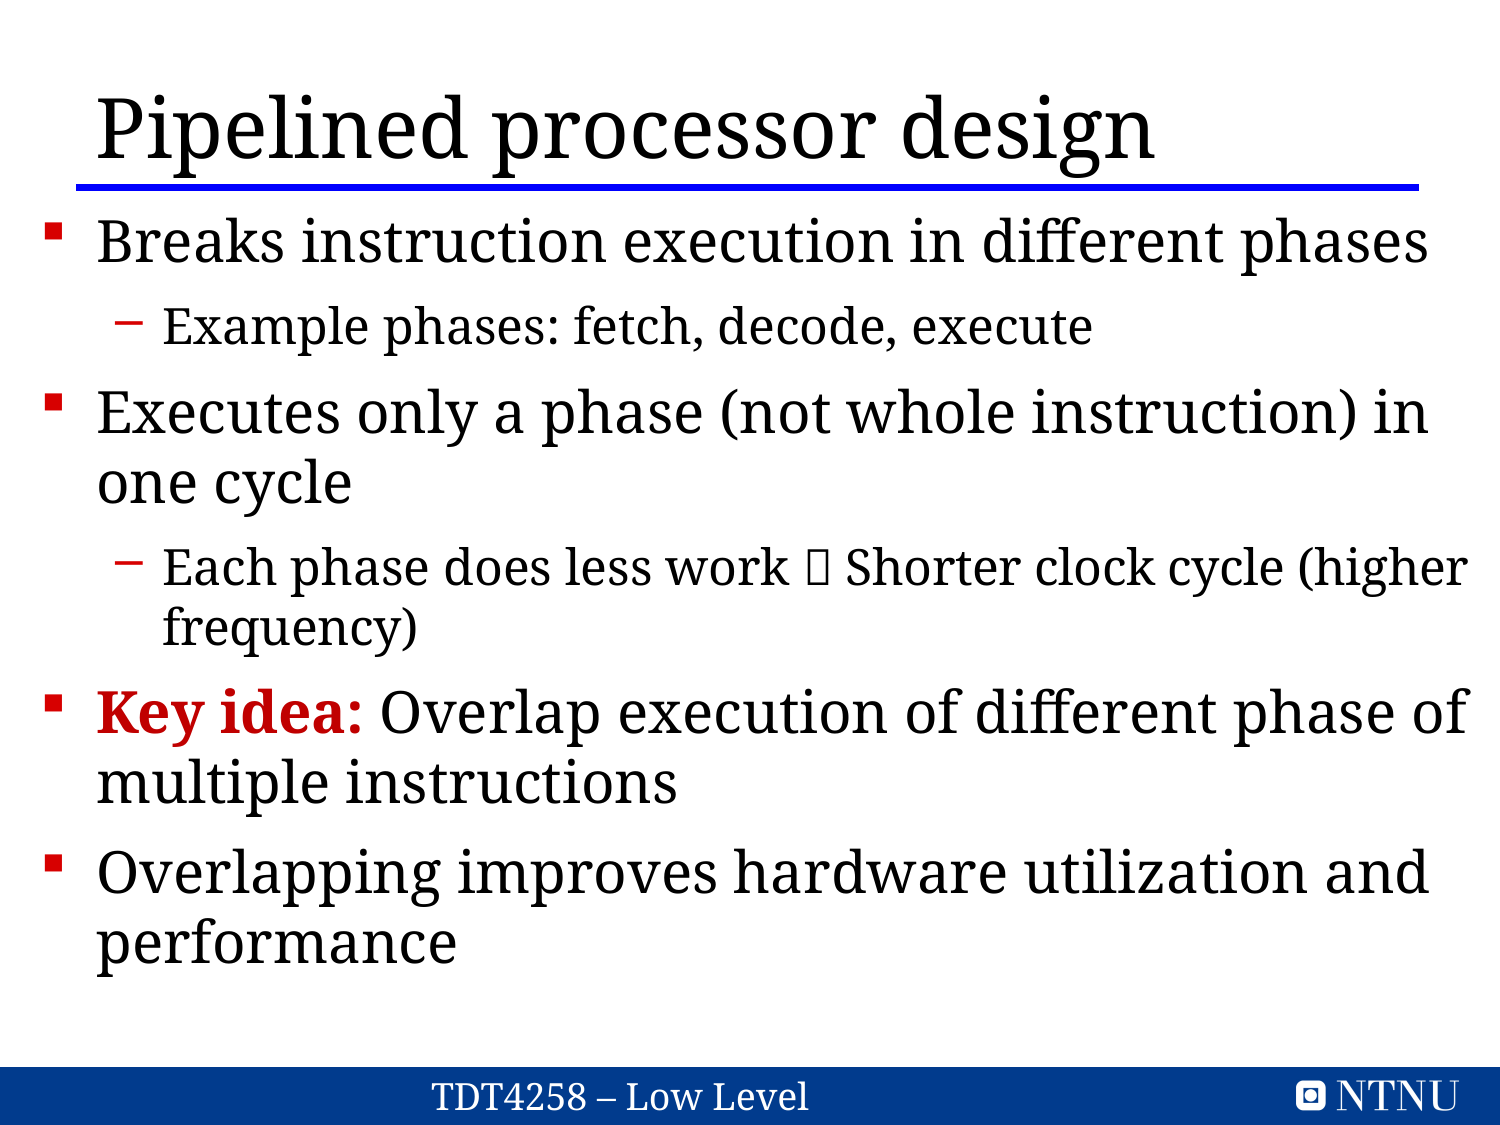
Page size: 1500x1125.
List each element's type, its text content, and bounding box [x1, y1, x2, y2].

text_box Breaks instruction execution in different phases Example phases: fetch, decode, execute Executes only a phase (not whole instruction) in one cycle Each phase does less work  Shorter clock cycle (higher frequency) Key idea: Overlap execution of different phase of multiple instructions Overlapping improves hardware utilization and performance [25, 196, 1500, 979]
text_box Pipelined processor design [75, 33, 1432, 217]
picture [0, 1067, 1500, 1125]
